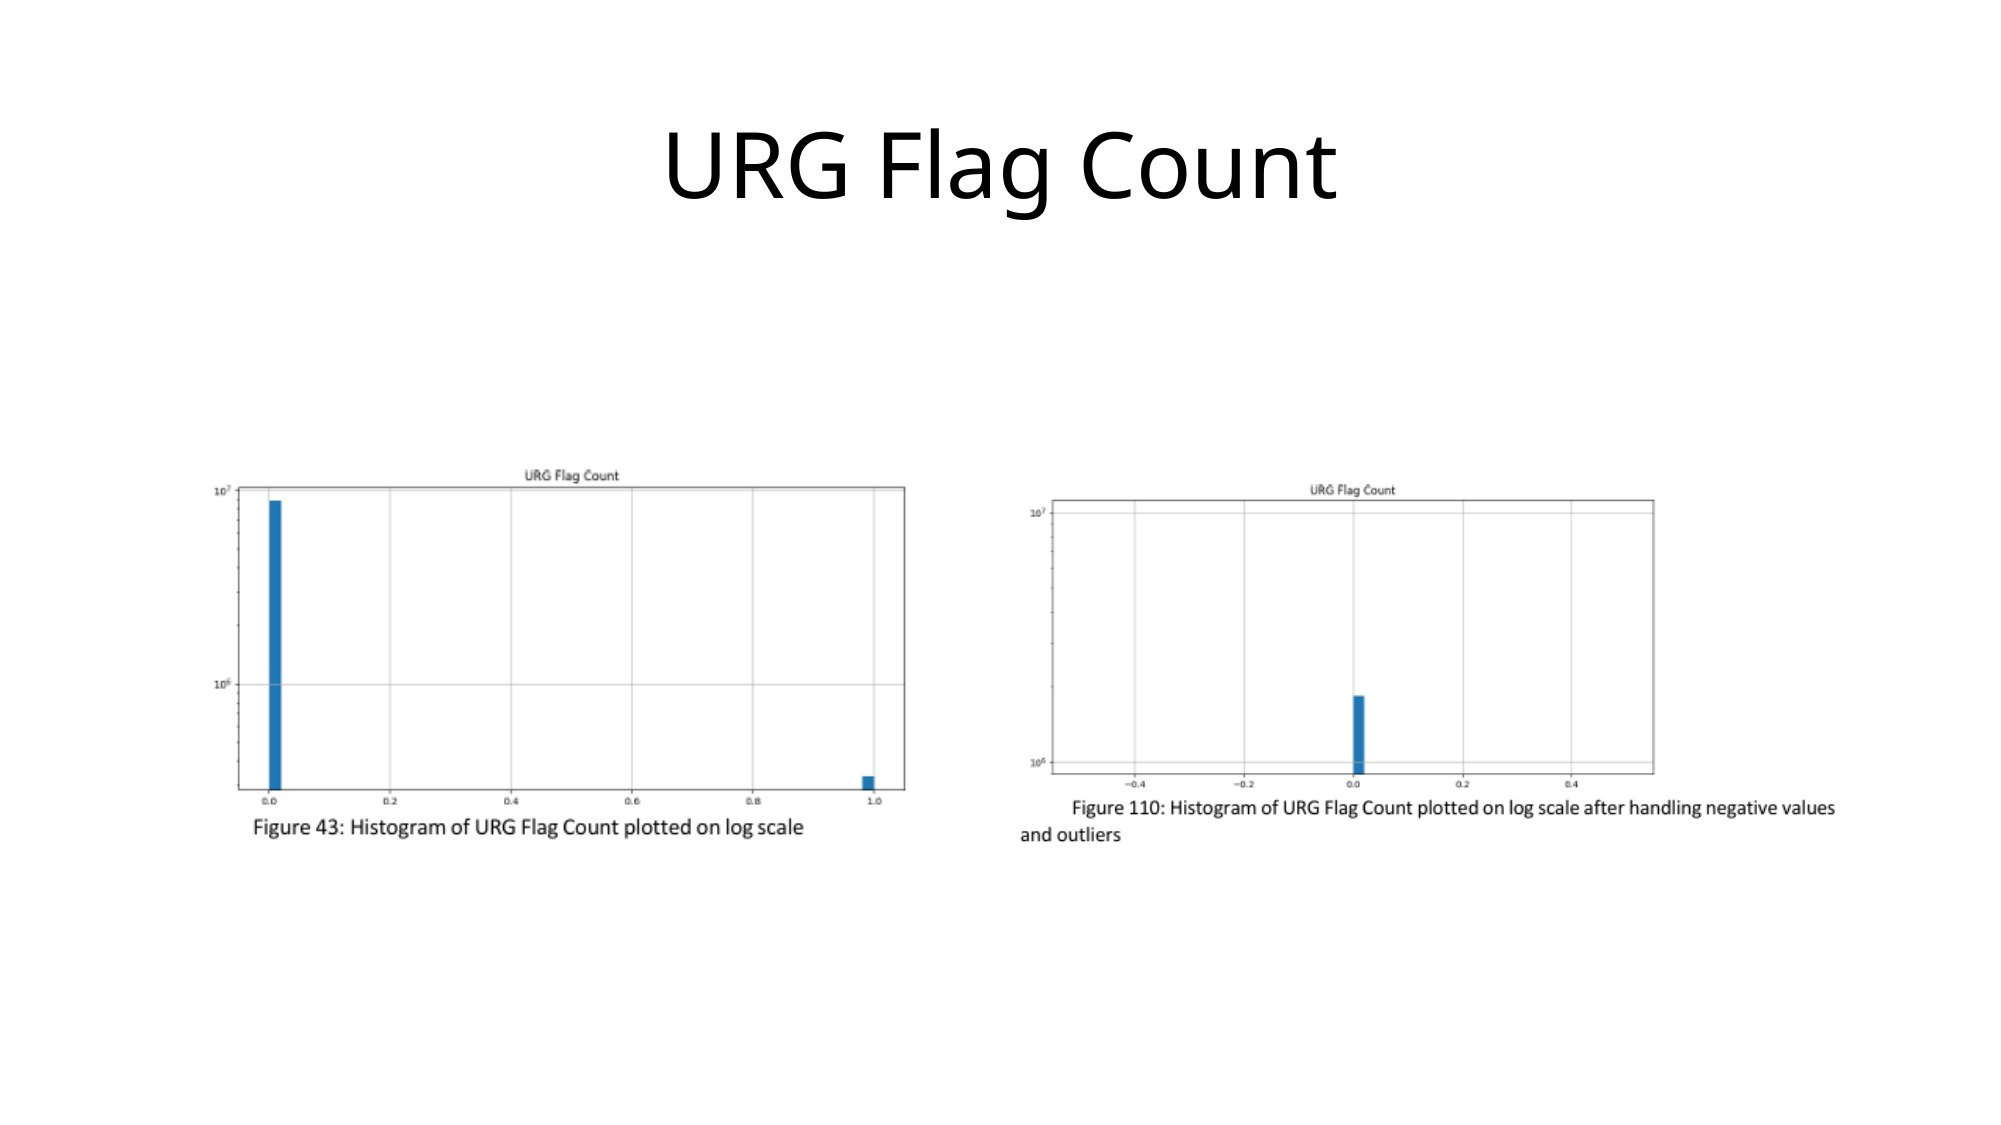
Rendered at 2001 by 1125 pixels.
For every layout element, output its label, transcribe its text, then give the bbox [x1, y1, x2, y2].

title URG Flag Count [137, 59, 1863, 278]
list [1012, 456, 1863, 857]
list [185, 468, 940, 844]
